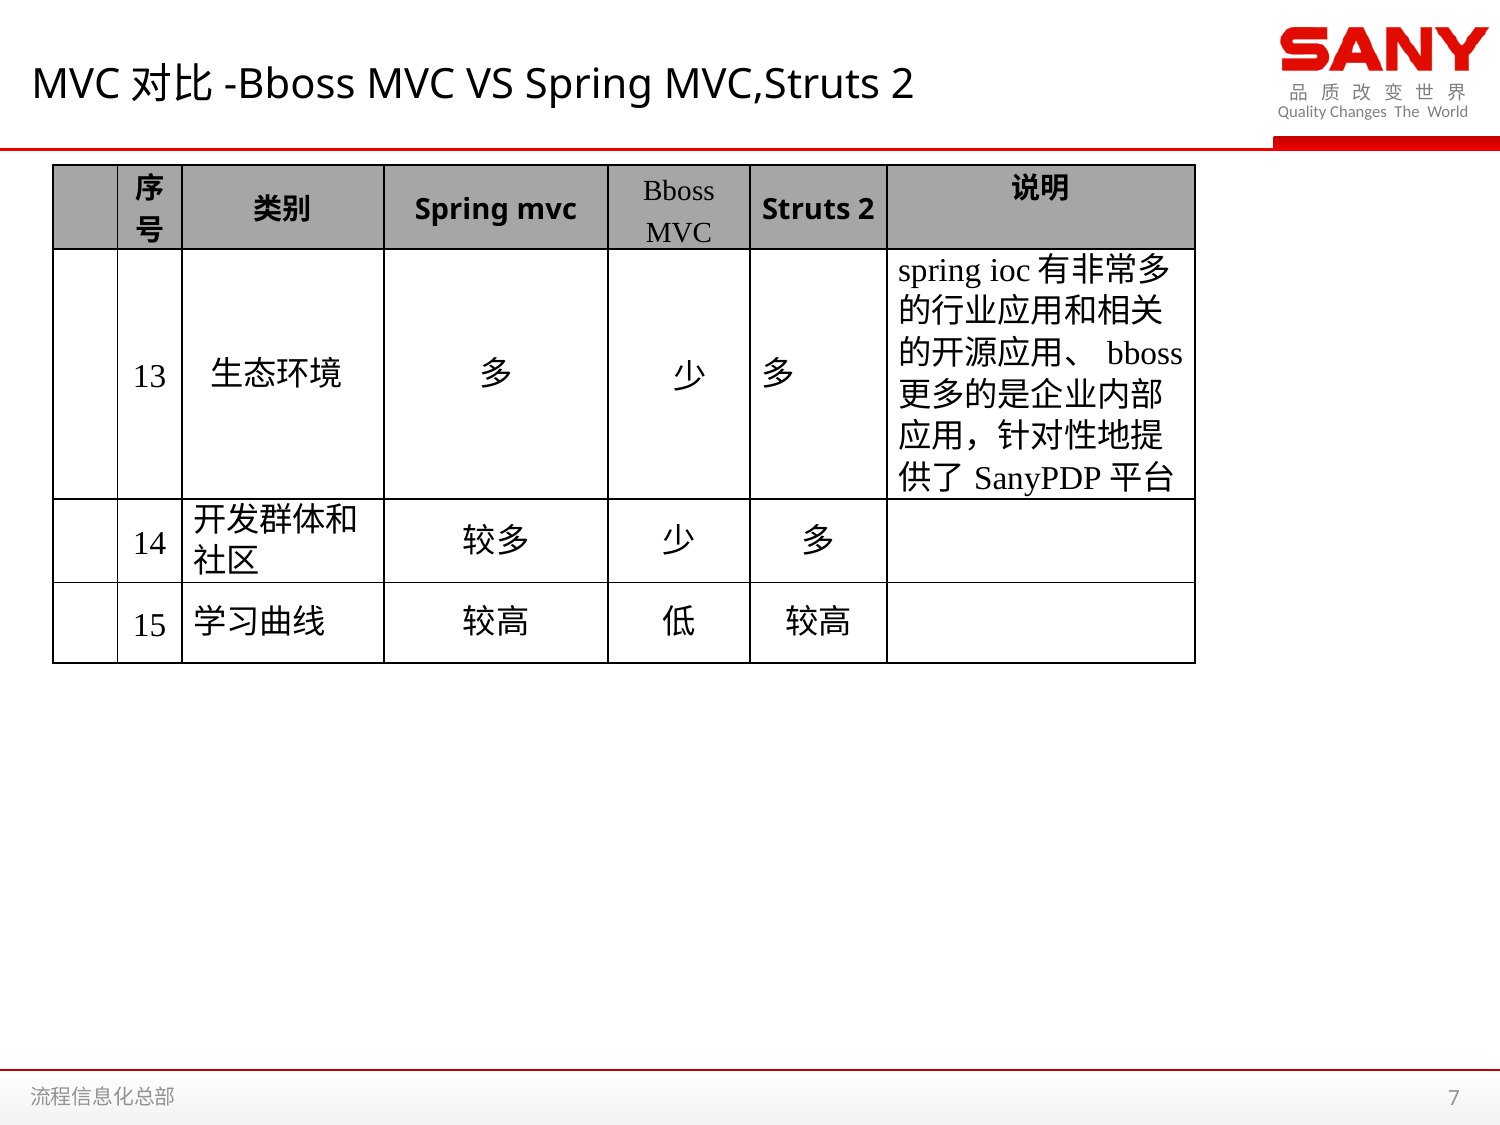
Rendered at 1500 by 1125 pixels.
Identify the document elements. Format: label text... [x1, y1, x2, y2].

table_cell 开发群体和社区 [183, 500, 383, 582]
table_cell 14 [118, 500, 181, 582]
table_header [54, 166, 117, 248]
table_cell 少 [609, 500, 749, 582]
table_header 类别 [183, 166, 383, 248]
slide_number 7 [1297, 1079, 1475, 1118]
table_cell 少 [609, 250, 749, 498]
table_cell 13 [118, 250, 181, 498]
picture [1276, 18, 1495, 80]
table_header Struts 2 [751, 166, 886, 248]
table_cell [54, 500, 117, 582]
table_cell 较高 [751, 583, 886, 662]
table_cell [888, 500, 1194, 582]
table_header Bboss MVC [609, 166, 749, 248]
footer 流程信息化总部 [15, 1082, 491, 1115]
table_header 序号 [118, 166, 181, 248]
table_cell 较多 [385, 500, 607, 582]
table_cell [54, 583, 117, 662]
table_header Spring mvc [385, 166, 607, 248]
table_cell [888, 583, 1194, 662]
table_cell 多 [385, 250, 607, 498]
table_cell 多 [751, 500, 886, 582]
table_cell 生态环境 [183, 250, 383, 498]
table_cell 低 [609, 583, 749, 662]
table_header 说明 [888, 166, 1194, 248]
text_box MVC对比-Bboss MVC VS Spring MVC,Struts 2 [5, 42, 1262, 124]
table_cell 15 [118, 583, 181, 662]
table_cell 学习曲线 [183, 583, 383, 662]
table_cell spring ioc有非常多的行业应用和相关的开源应用、bboss更多的是企业内部应用，针对性地提供了SanyPDP平台 [888, 250, 1194, 498]
table_cell 较高 [385, 583, 607, 662]
table_cell [54, 250, 117, 498]
table_cell 多 [751, 250, 886, 498]
